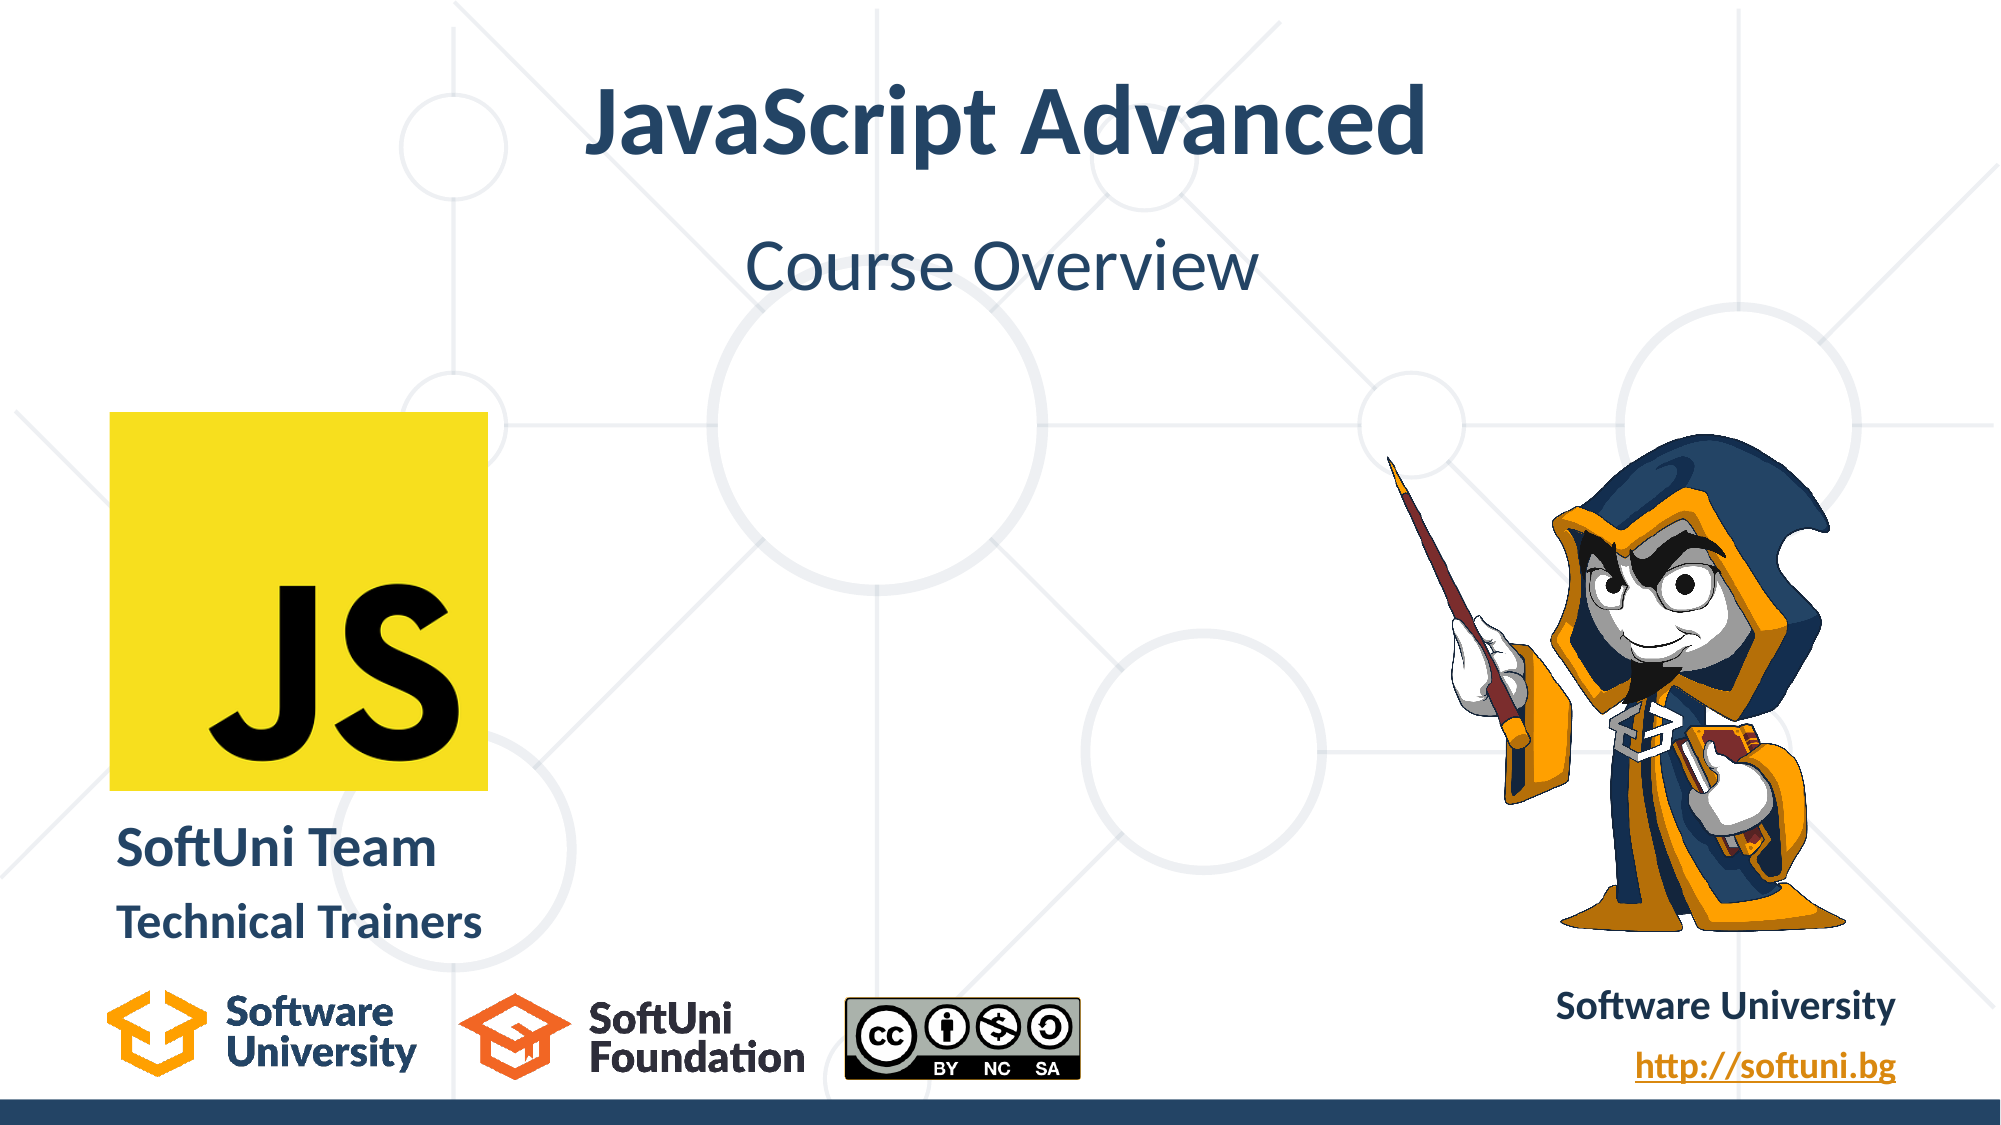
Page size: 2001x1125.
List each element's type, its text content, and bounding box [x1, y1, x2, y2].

list SoftUni Team [110, 800, 595, 880]
list http://softuni.bg [1417, 1033, 1903, 1091]
picture [107, 990, 211, 1077]
title JavaScript Advanced [15, 41, 2000, 187]
list Software University [1417, 970, 1903, 1033]
picture [845, 998, 1081, 1079]
list Technical Trainers [110, 880, 595, 954]
picture [458, 993, 804, 1080]
picture [221, 990, 417, 1077]
subtitle Course Overview [103, 205, 1903, 351]
picture [109, 412, 489, 792]
picture [1369, 389, 1891, 953]
